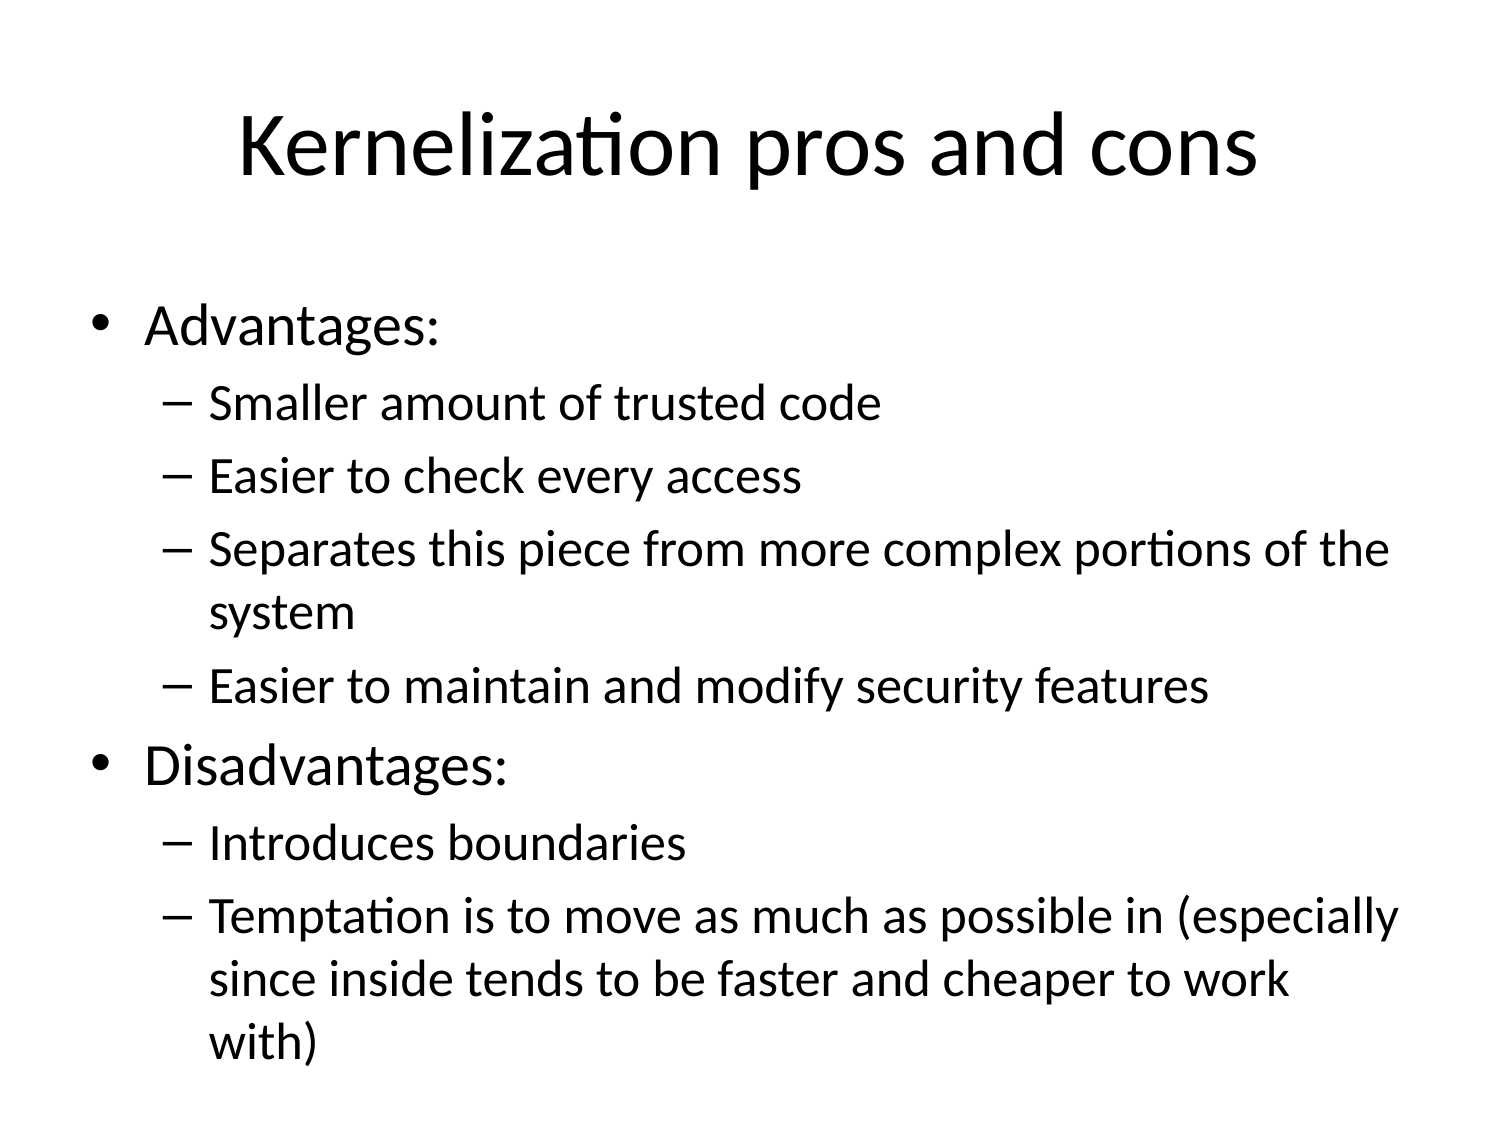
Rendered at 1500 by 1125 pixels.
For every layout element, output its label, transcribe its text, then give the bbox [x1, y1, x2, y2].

list Advantages: Smaller amount of trusted code Easier to check every access Separates this piece from more complex portions of the system Easier to maintain and modify security features Disadvantages: Introduces boundaries Temptation is to move as much as possible in (especially since inside tends to be faster and cheaper to work with) [75, 277, 1425, 1083]
title Kernelization pros and cons [75, 45, 1425, 233]
